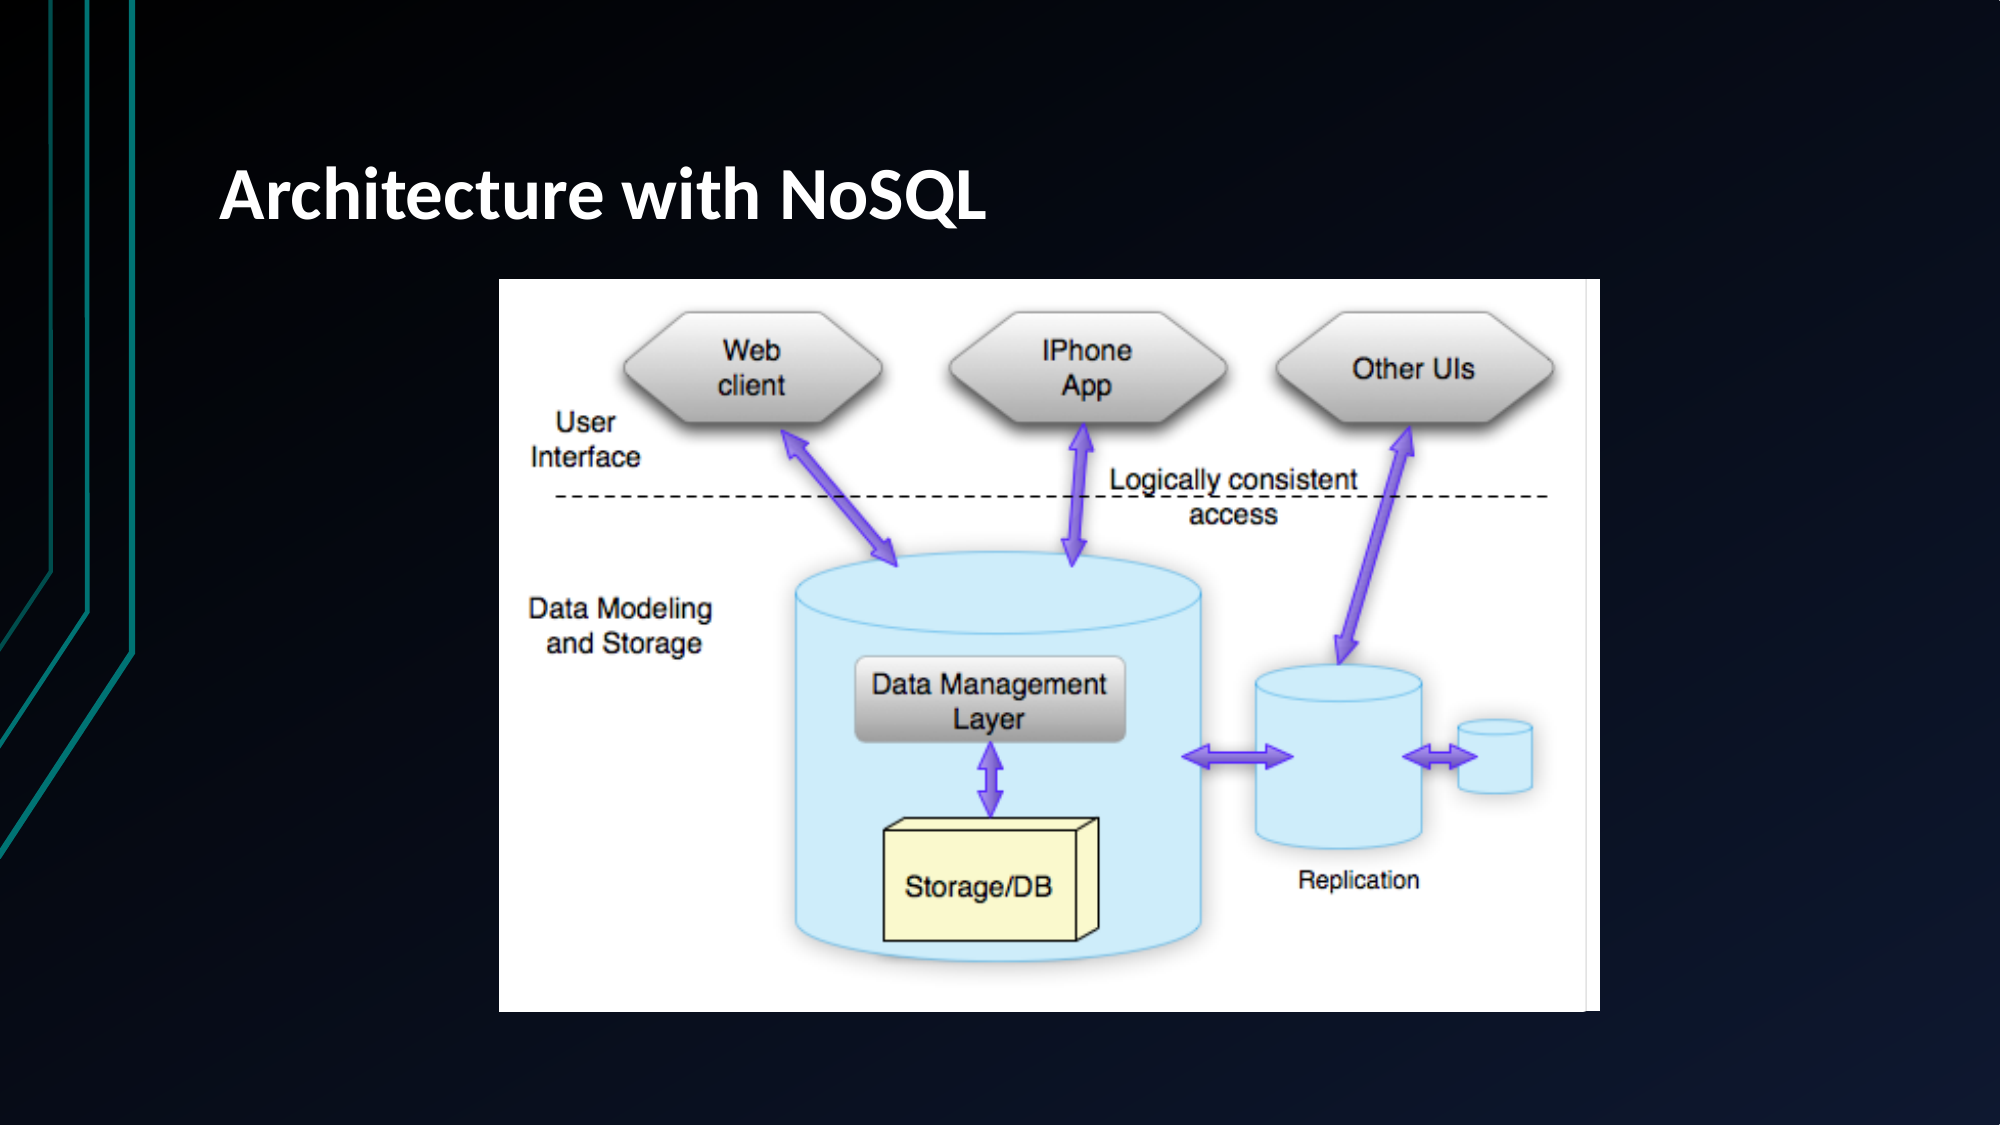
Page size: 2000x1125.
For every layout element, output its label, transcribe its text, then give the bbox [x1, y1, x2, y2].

title Architecture with NoSQL [199, 45, 1900, 246]
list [499, 278, 1601, 1012]
